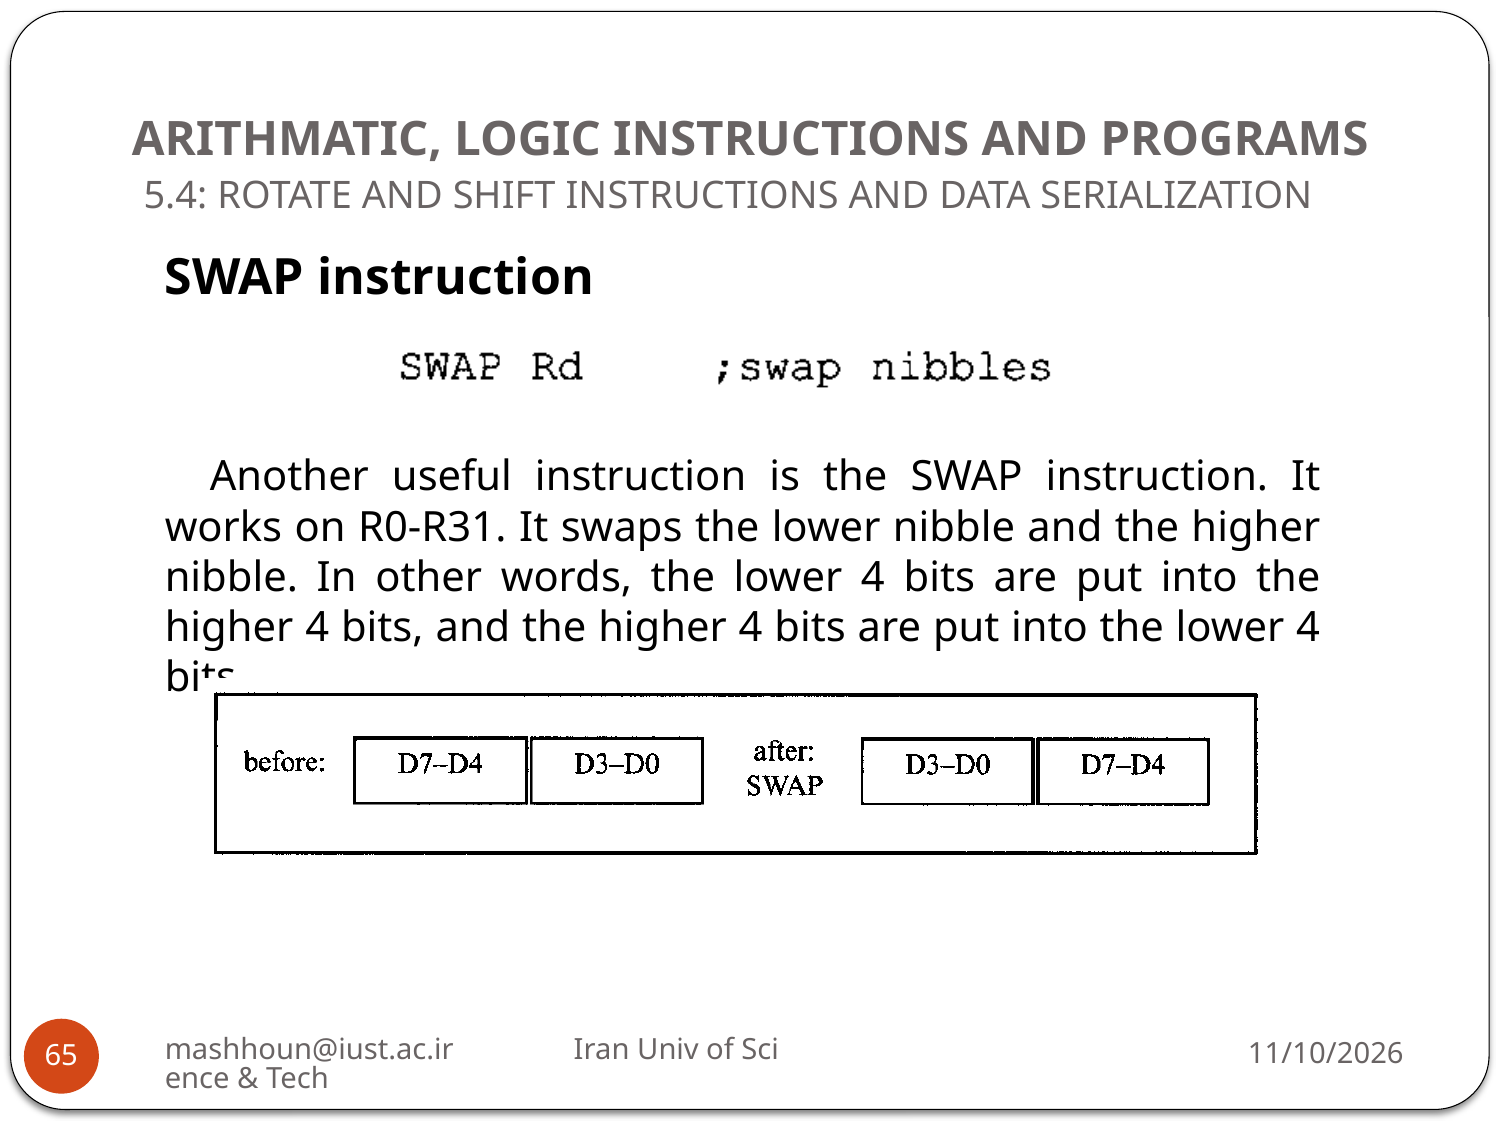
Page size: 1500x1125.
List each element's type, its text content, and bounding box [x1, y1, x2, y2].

list SWAP instruction Another useful instruction is the SWAP instruction. It works on R0-R31. It swaps the lower nibble and the higher nibble. In other words, the lower 4 bits are put into the higher 4 bits, and the higher 4 bits are put into the lower 4 bits. [150, 237, 1336, 988]
picture [366, 327, 1134, 419]
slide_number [1012, 1015, 1419, 1094]
title ARITHMATIC, LOGIC INSTRUCTIONS AND PROGRAMS 5.4: ROTATE AND SHIFT INSTRUCTIONS AND DATA SERIALIZATION [117, 45, 1425, 233]
footer mashhoun@iust.ac.ir Iran Univ of Science & Tech [150, 1012, 800, 1088]
slide_number 65 [23, 1018, 99, 1094]
picture [202, 678, 1266, 868]
